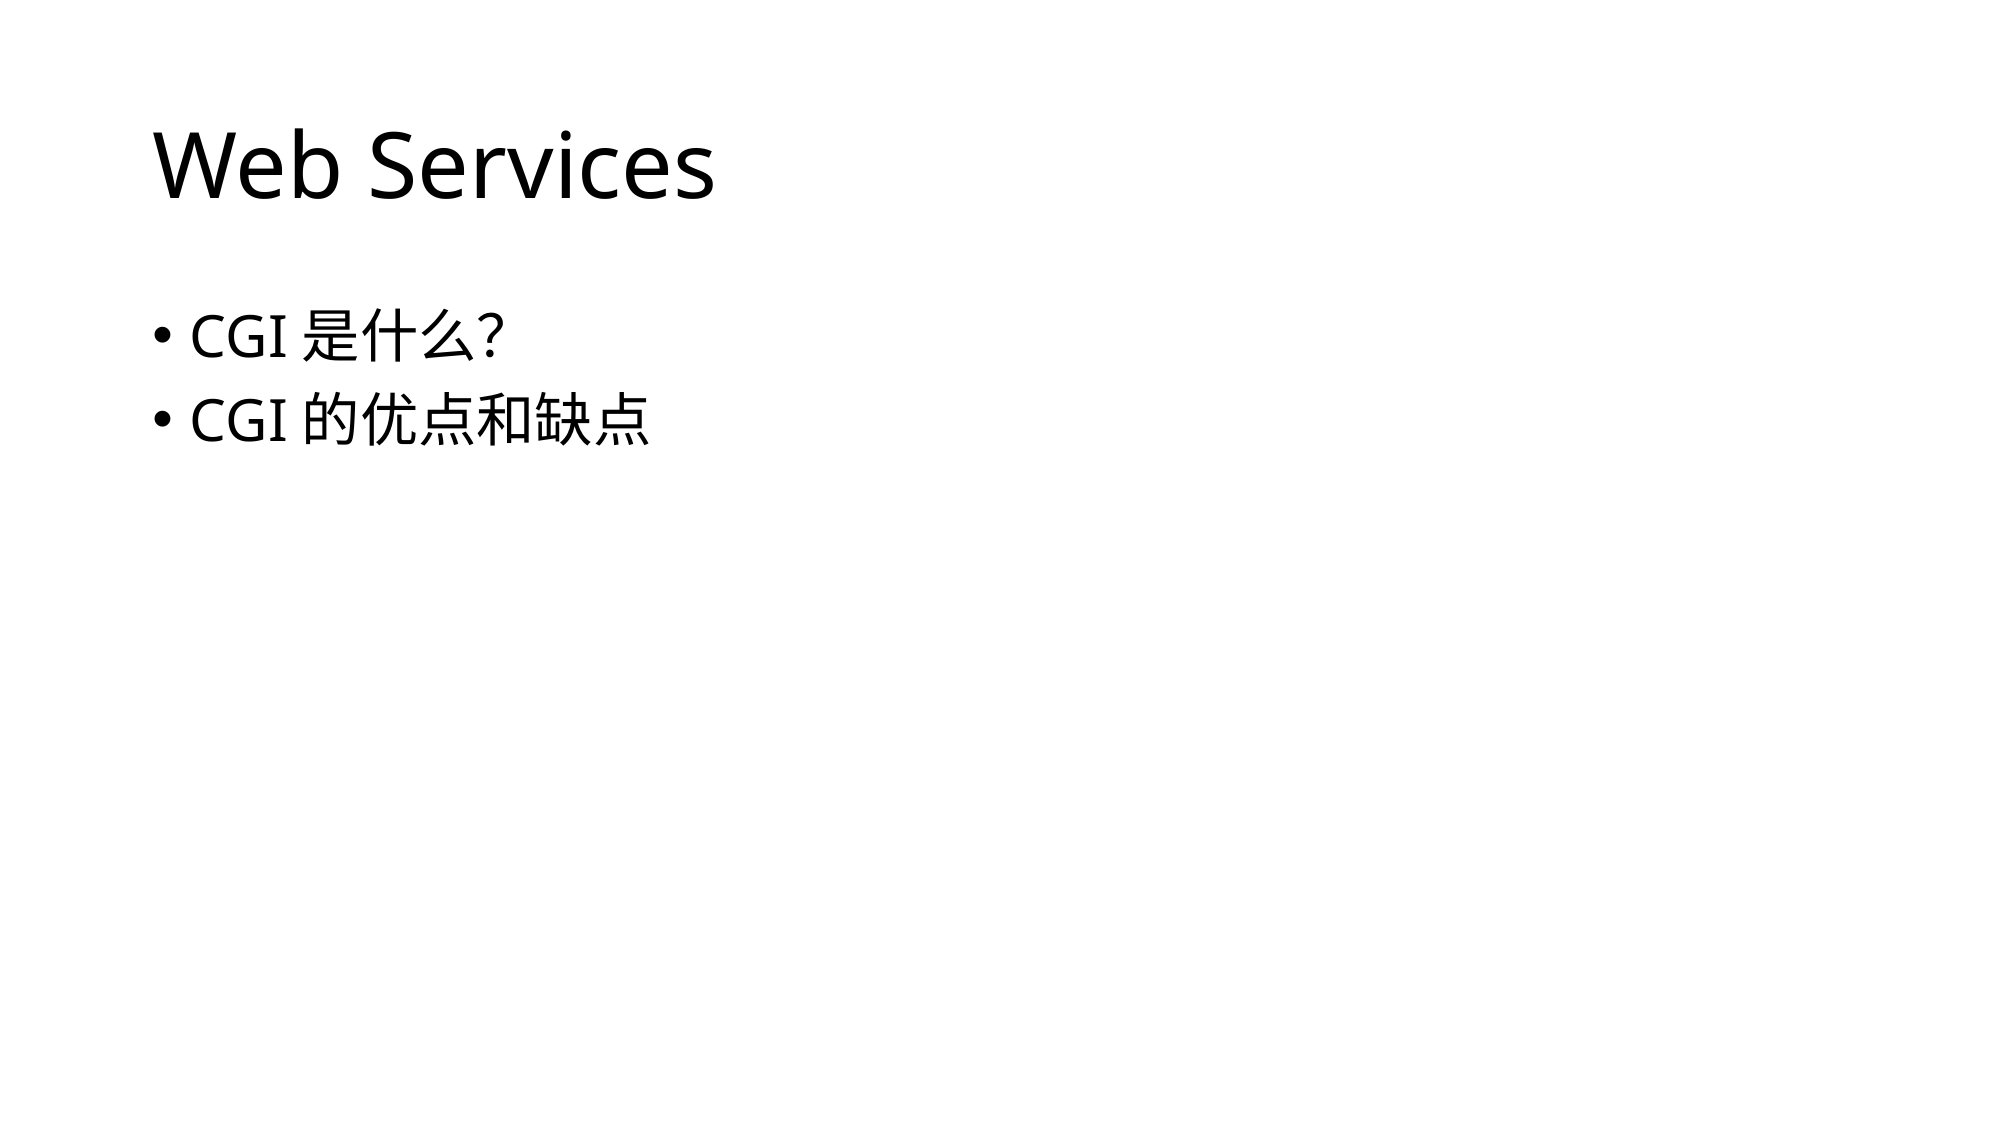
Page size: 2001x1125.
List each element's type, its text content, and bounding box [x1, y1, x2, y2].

title Web Services [137, 59, 1863, 278]
list CGI是什么？ CGI的优点和缺点 [137, 299, 1863, 1014]
